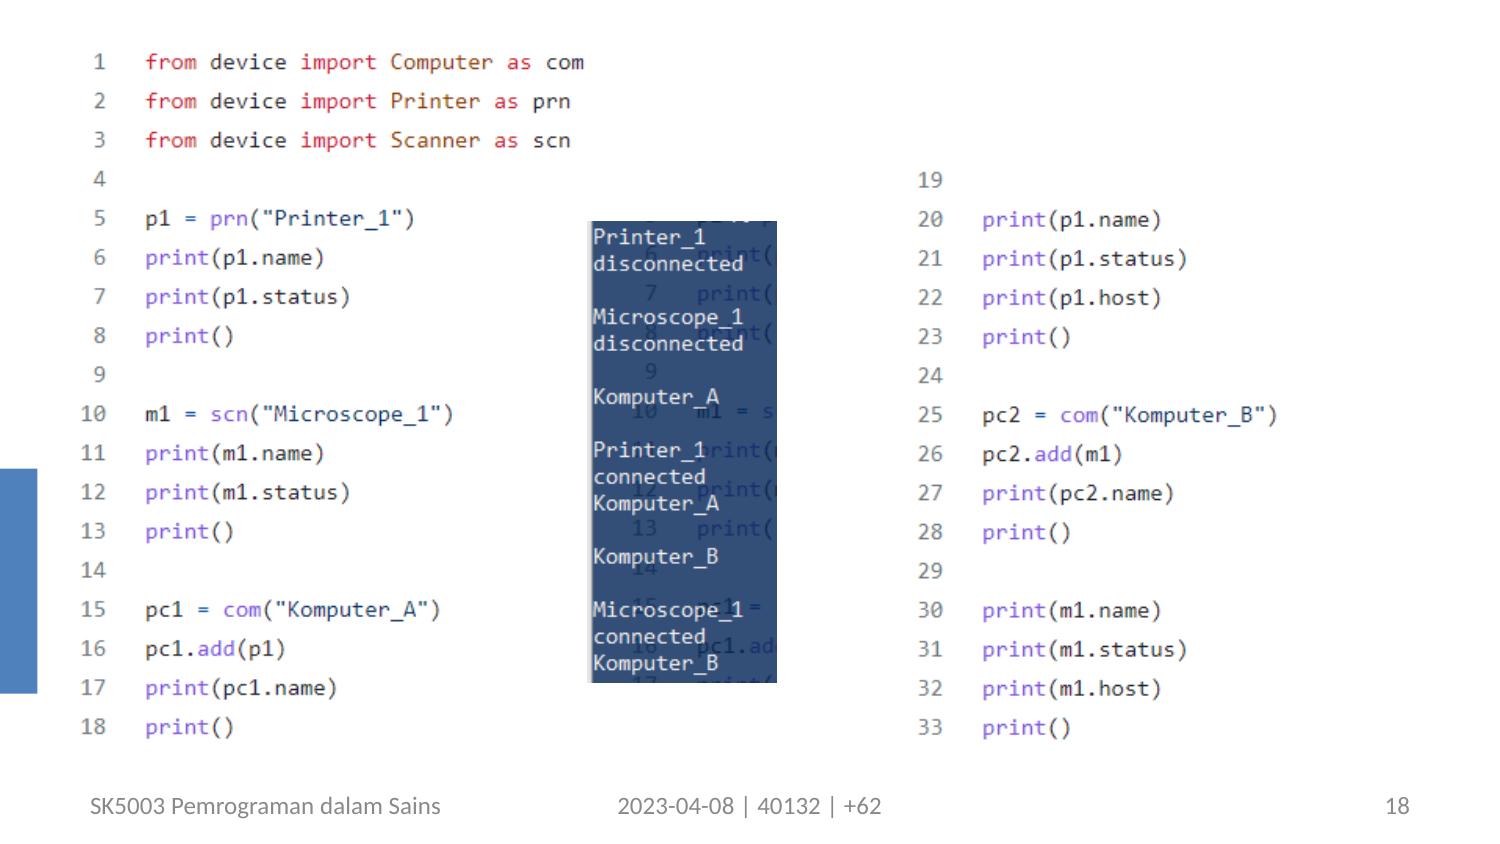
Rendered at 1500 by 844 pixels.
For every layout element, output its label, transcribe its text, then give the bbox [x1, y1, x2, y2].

picture [74, 46, 777, 746]
picture [912, 159, 1288, 747]
slide_number 18 [1074, 782, 1425, 827]
slide_number SK5003 Pemrograman dalam Sains [75, 782, 463, 827]
footer 2023-04-08 | 40132 | +62 [512, 782, 988, 827]
